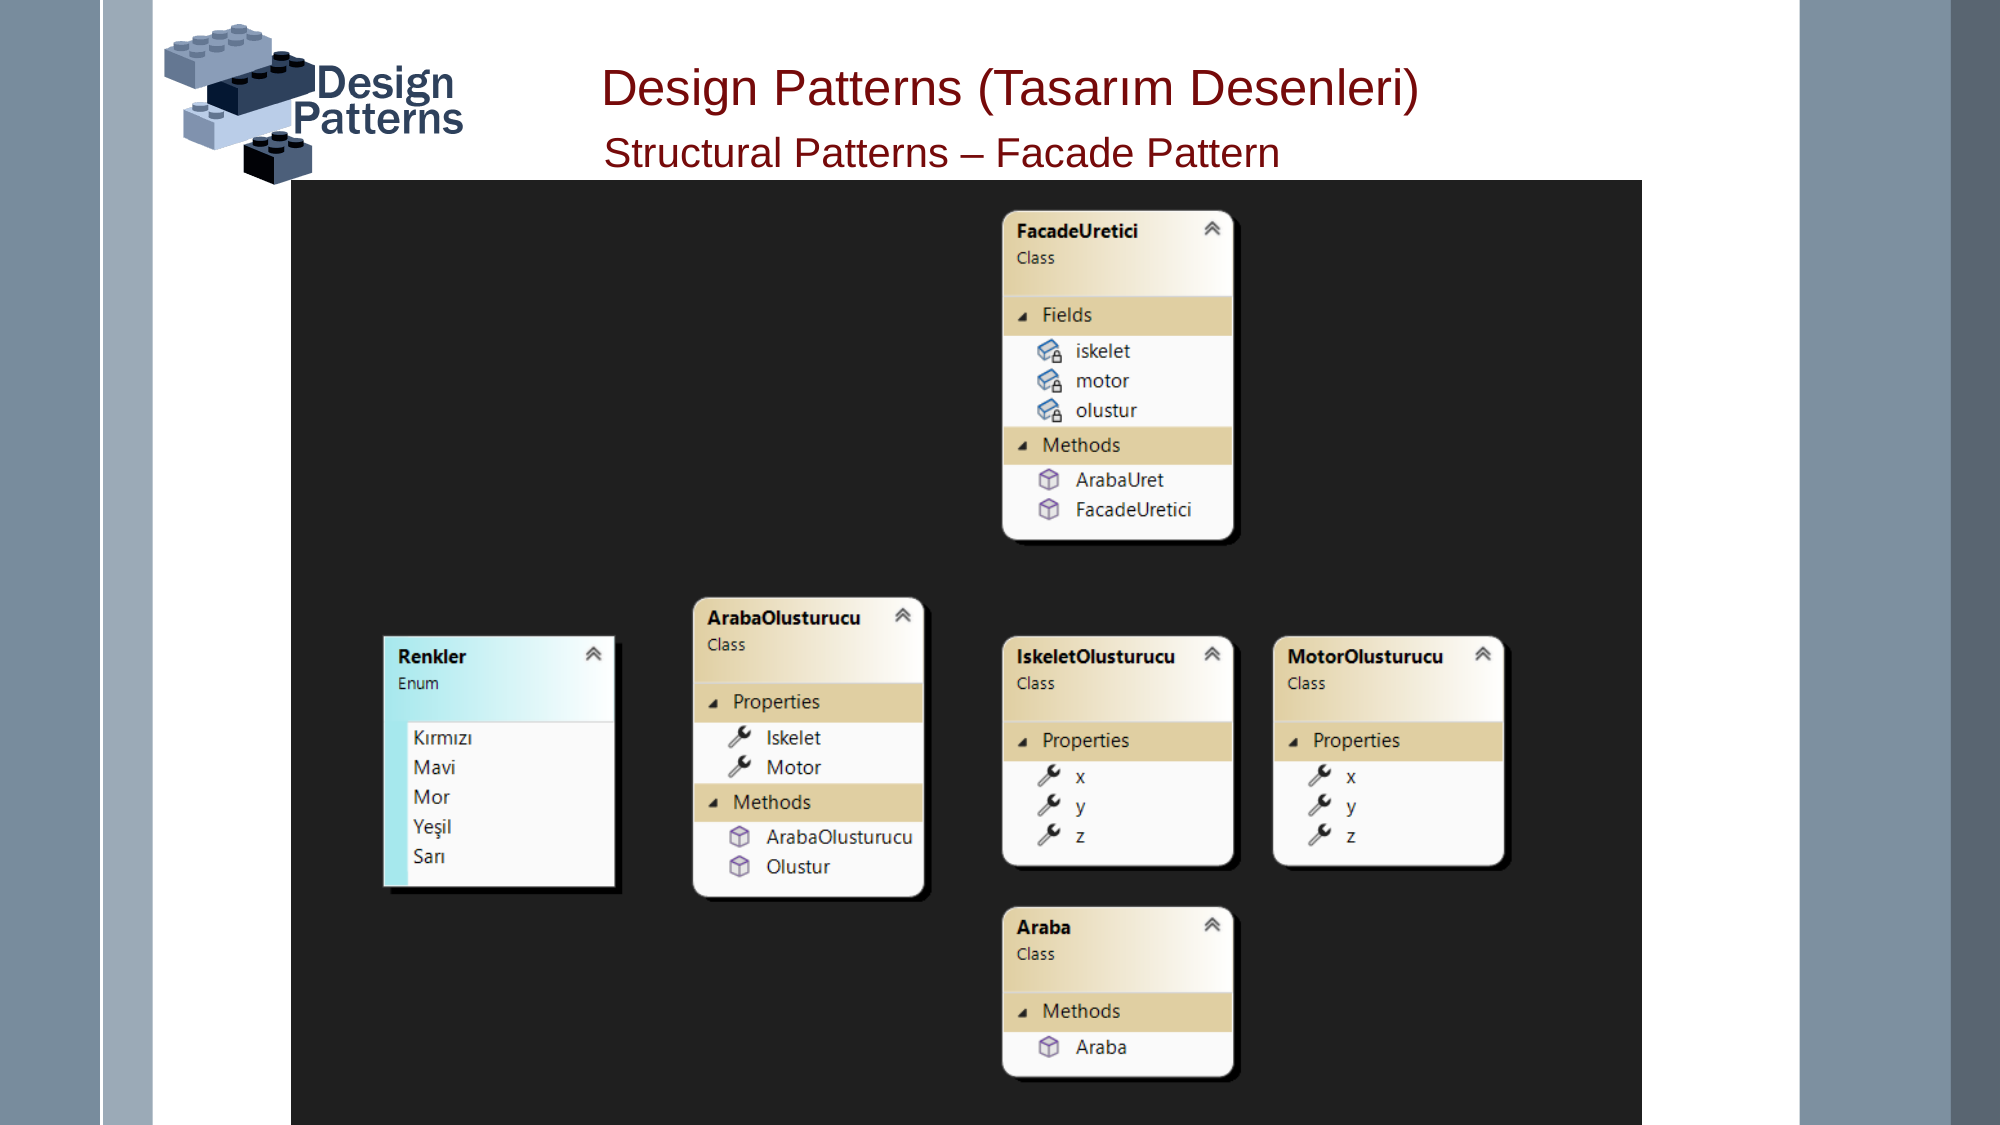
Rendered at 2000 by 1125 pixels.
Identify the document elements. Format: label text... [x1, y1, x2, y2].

picture [161, 24, 1642, 1125]
text_box Structural Patterns – Facade Pattern [588, 124, 1473, 180]
text_box Design Patterns (Tasarım Desenleri) [586, 54, 1555, 125]
